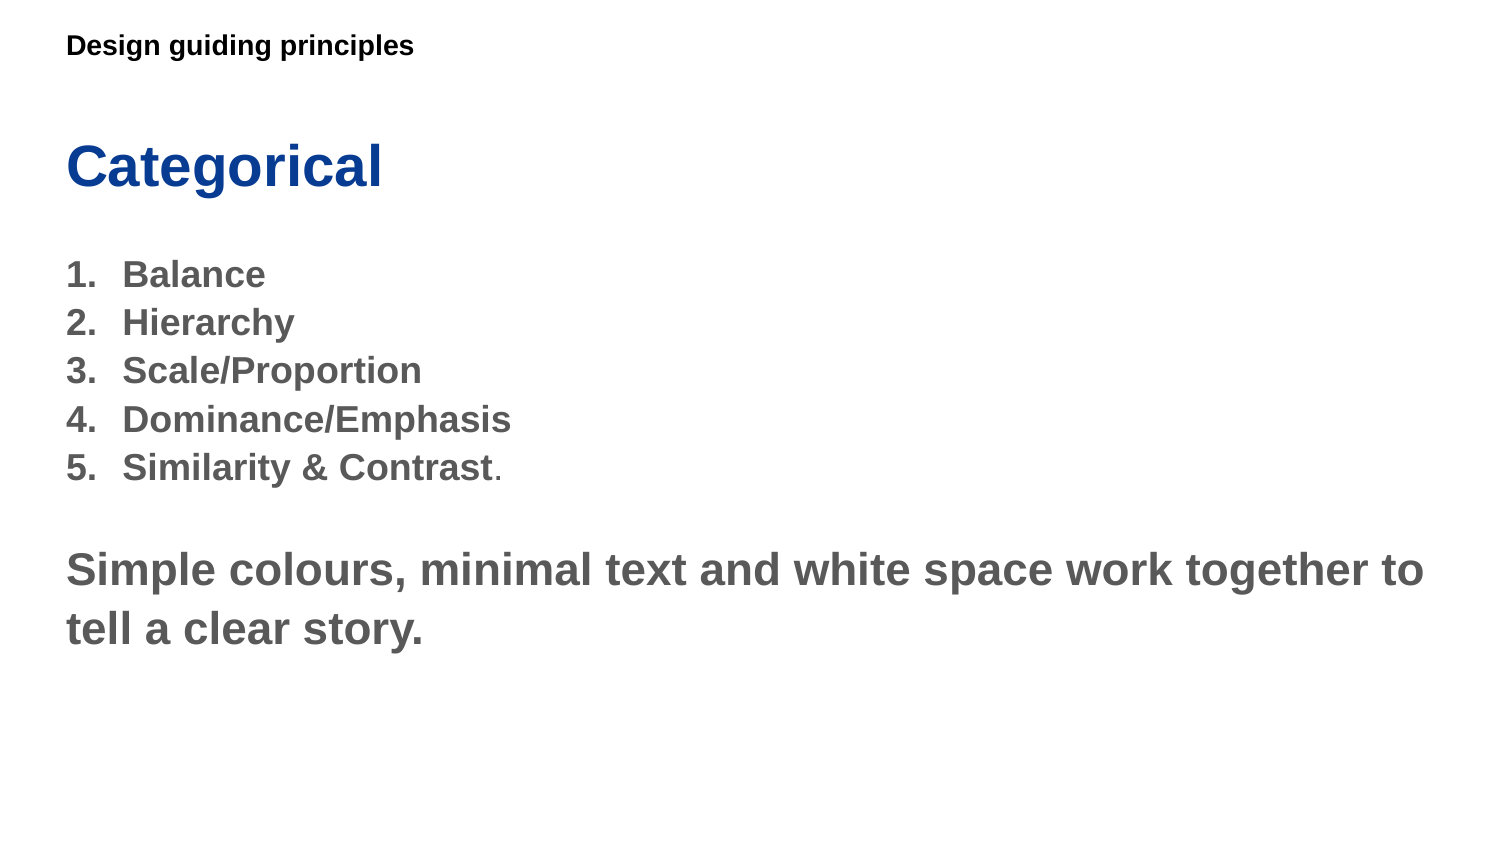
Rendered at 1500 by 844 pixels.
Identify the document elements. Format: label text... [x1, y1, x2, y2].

title Design guiding principles [51, 15, 1449, 109]
list Categorical Balance Hierarchy Scale/Proportion Dominance/Emphasis Similarity & Contrast. Simple colours, minimal text and white space work together to tell a clear story. [51, 109, 1449, 750]
